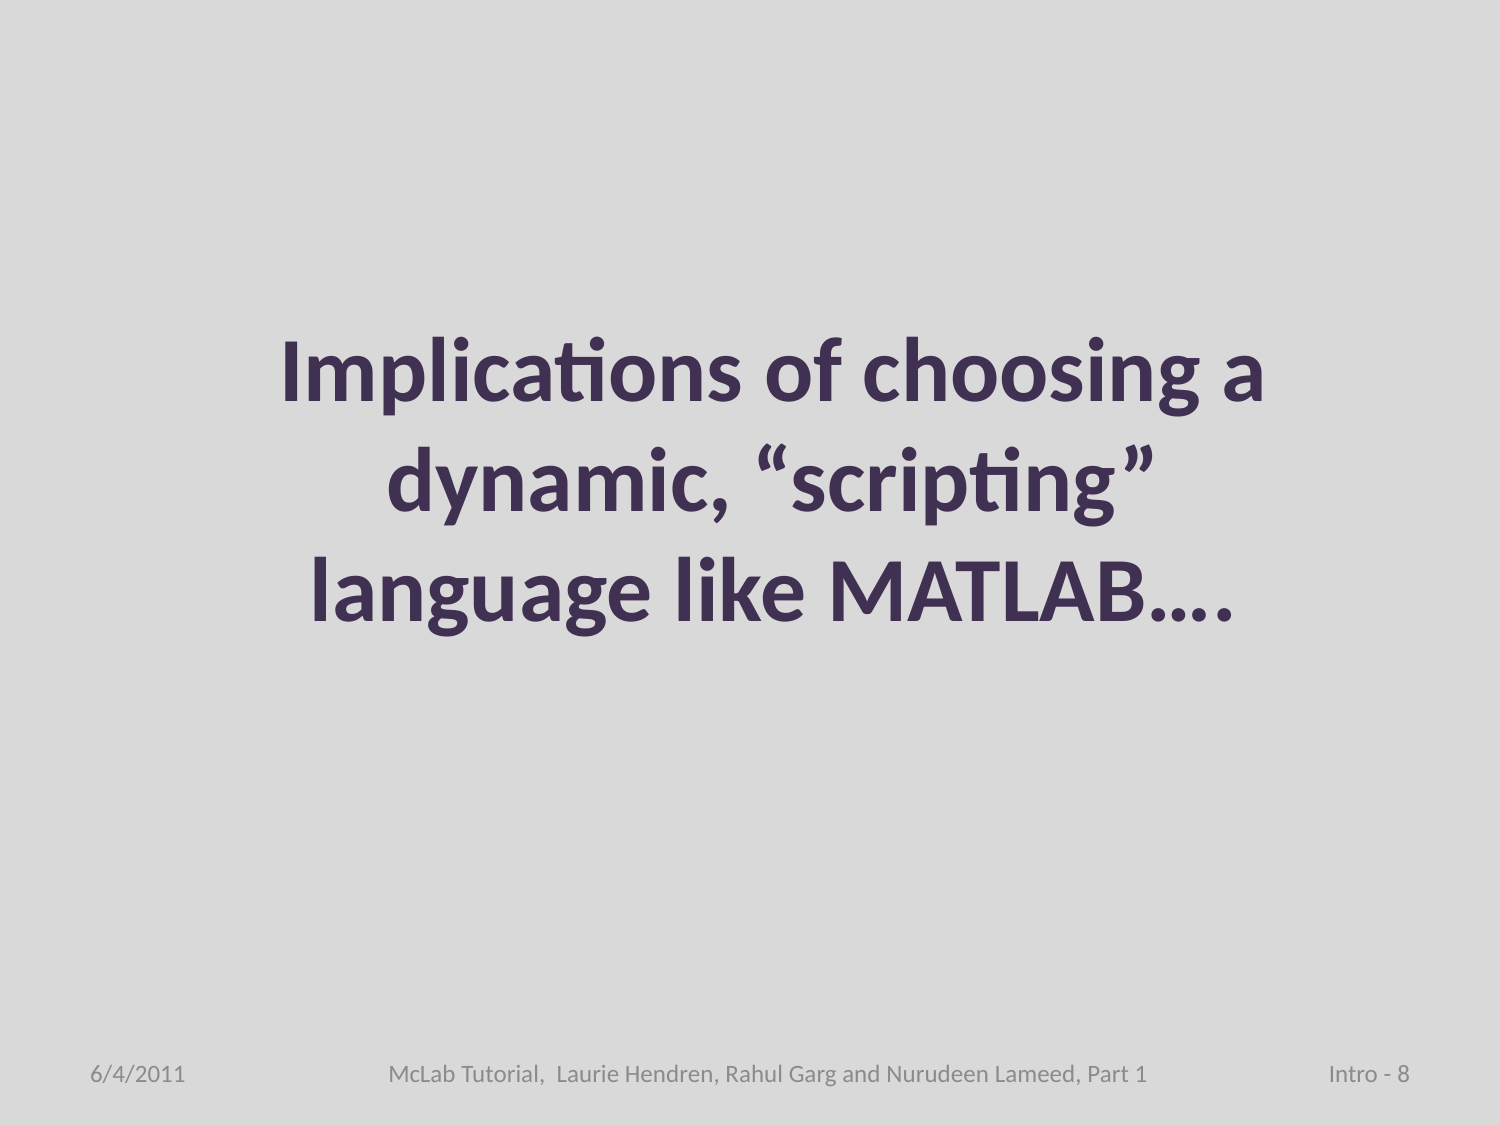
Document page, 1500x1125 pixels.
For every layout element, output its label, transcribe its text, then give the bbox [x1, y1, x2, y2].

text_box Implications of choosing a dynamic, “scripting” language like MATLAB…. [257, 302, 1290, 757]
slide_number Intro - 8 [1287, 1042, 1425, 1103]
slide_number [75, 1042, 225, 1103]
footer McLab Tutorial, Laurie Hendren, Rahul Garg and Nurudeen Lameed, Part 1 [287, 1042, 1250, 1103]
